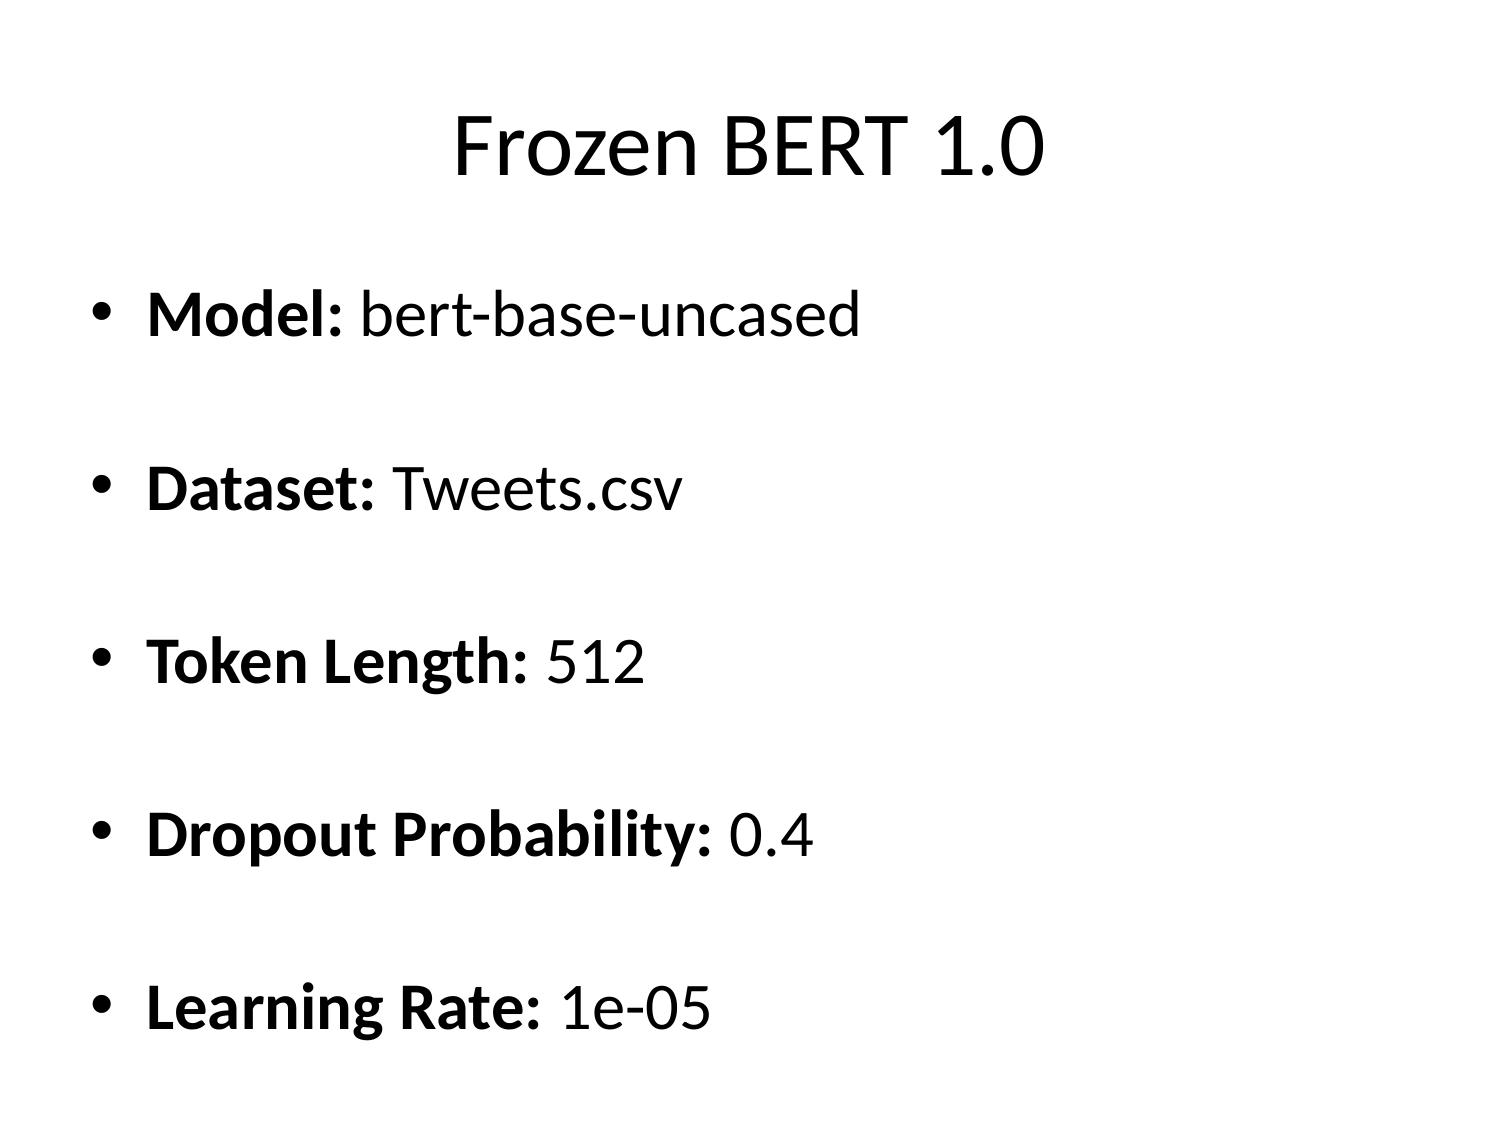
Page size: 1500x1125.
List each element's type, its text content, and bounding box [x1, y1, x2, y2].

list Model: bert-base-uncased Dataset: Tweets.csv Token Length: 512 Dropout Probability: 0.4 Learning Rate: 1e-05 [75, 262, 1425, 1005]
title Frozen BERT 1.0 [75, 45, 1425, 233]
